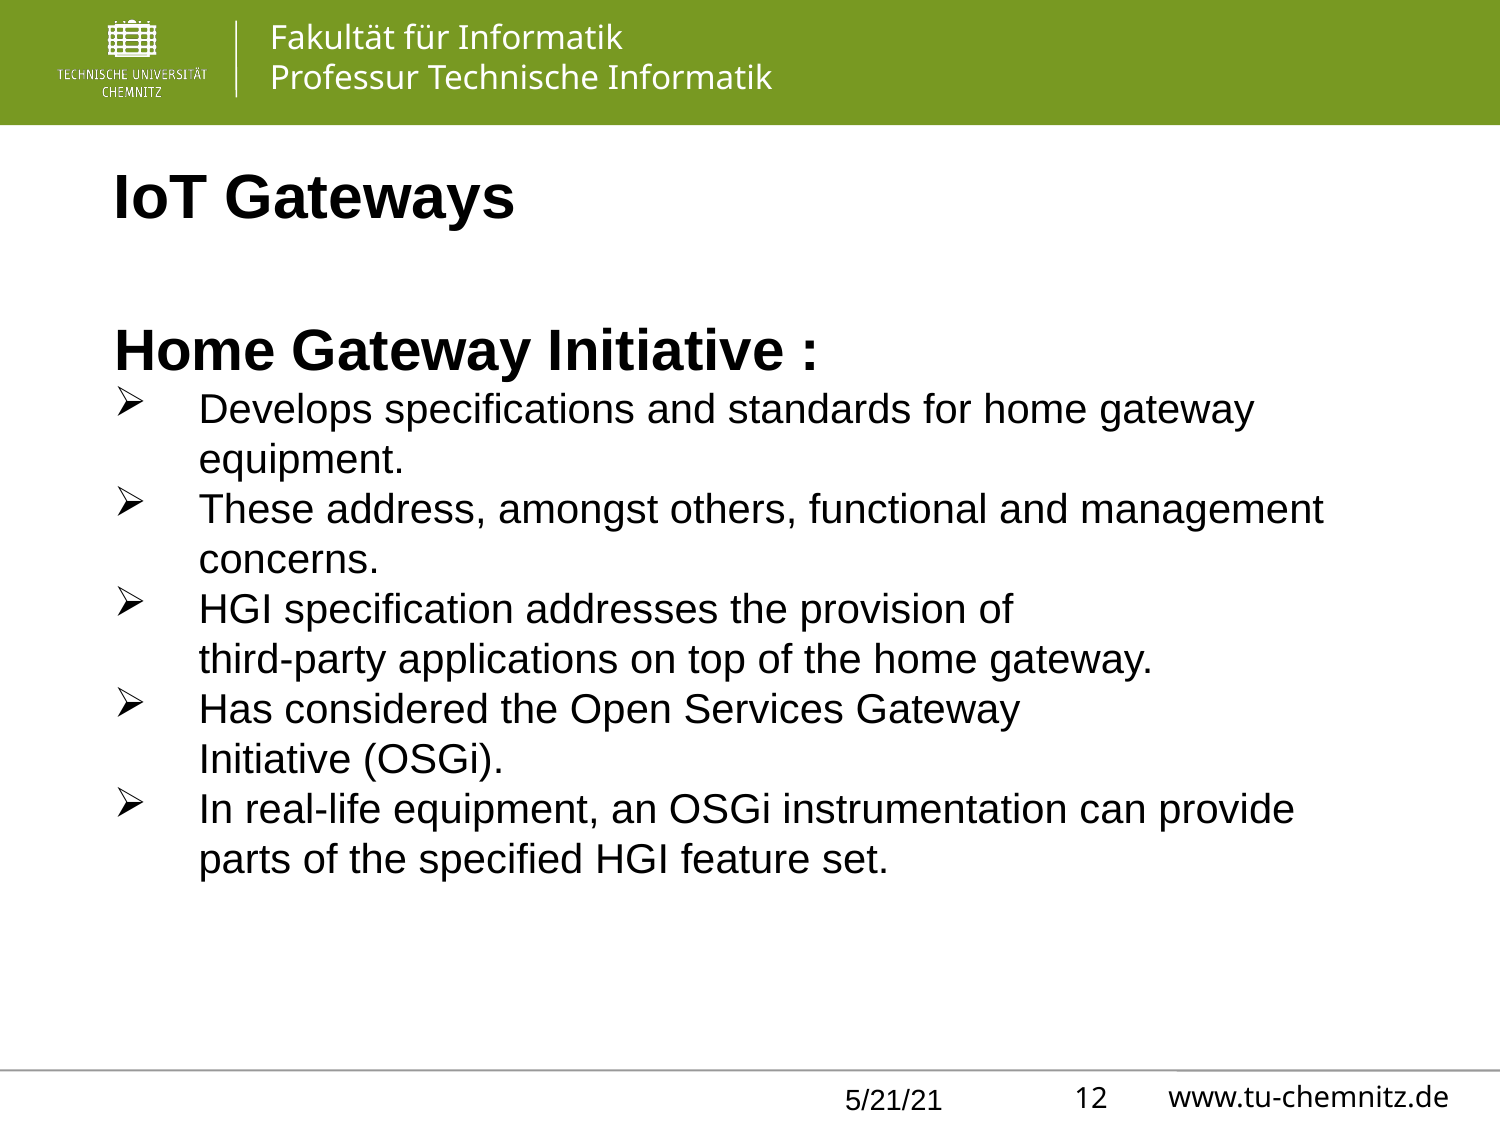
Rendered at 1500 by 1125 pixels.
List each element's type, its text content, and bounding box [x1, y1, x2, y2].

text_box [785, 1069, 1123, 1125]
text_box [39, 158, 241, 288]
picture [25, 0, 239, 130]
text_box IoT Gateways [99, 149, 1315, 237]
text_box Home Gateway Initiative : Develops specifications and standards for home gateway equipment. These address, amongst others, functional and management concerns. HGI specification addresses the provision of third-party applications on top of the home gateway. Has considered the Open Services Gateway Initiative (OSGi). In real-life equipment, an OSGi instrumentation can provide parts of the specified HGI feature set. [99, 296, 1398, 1020]
